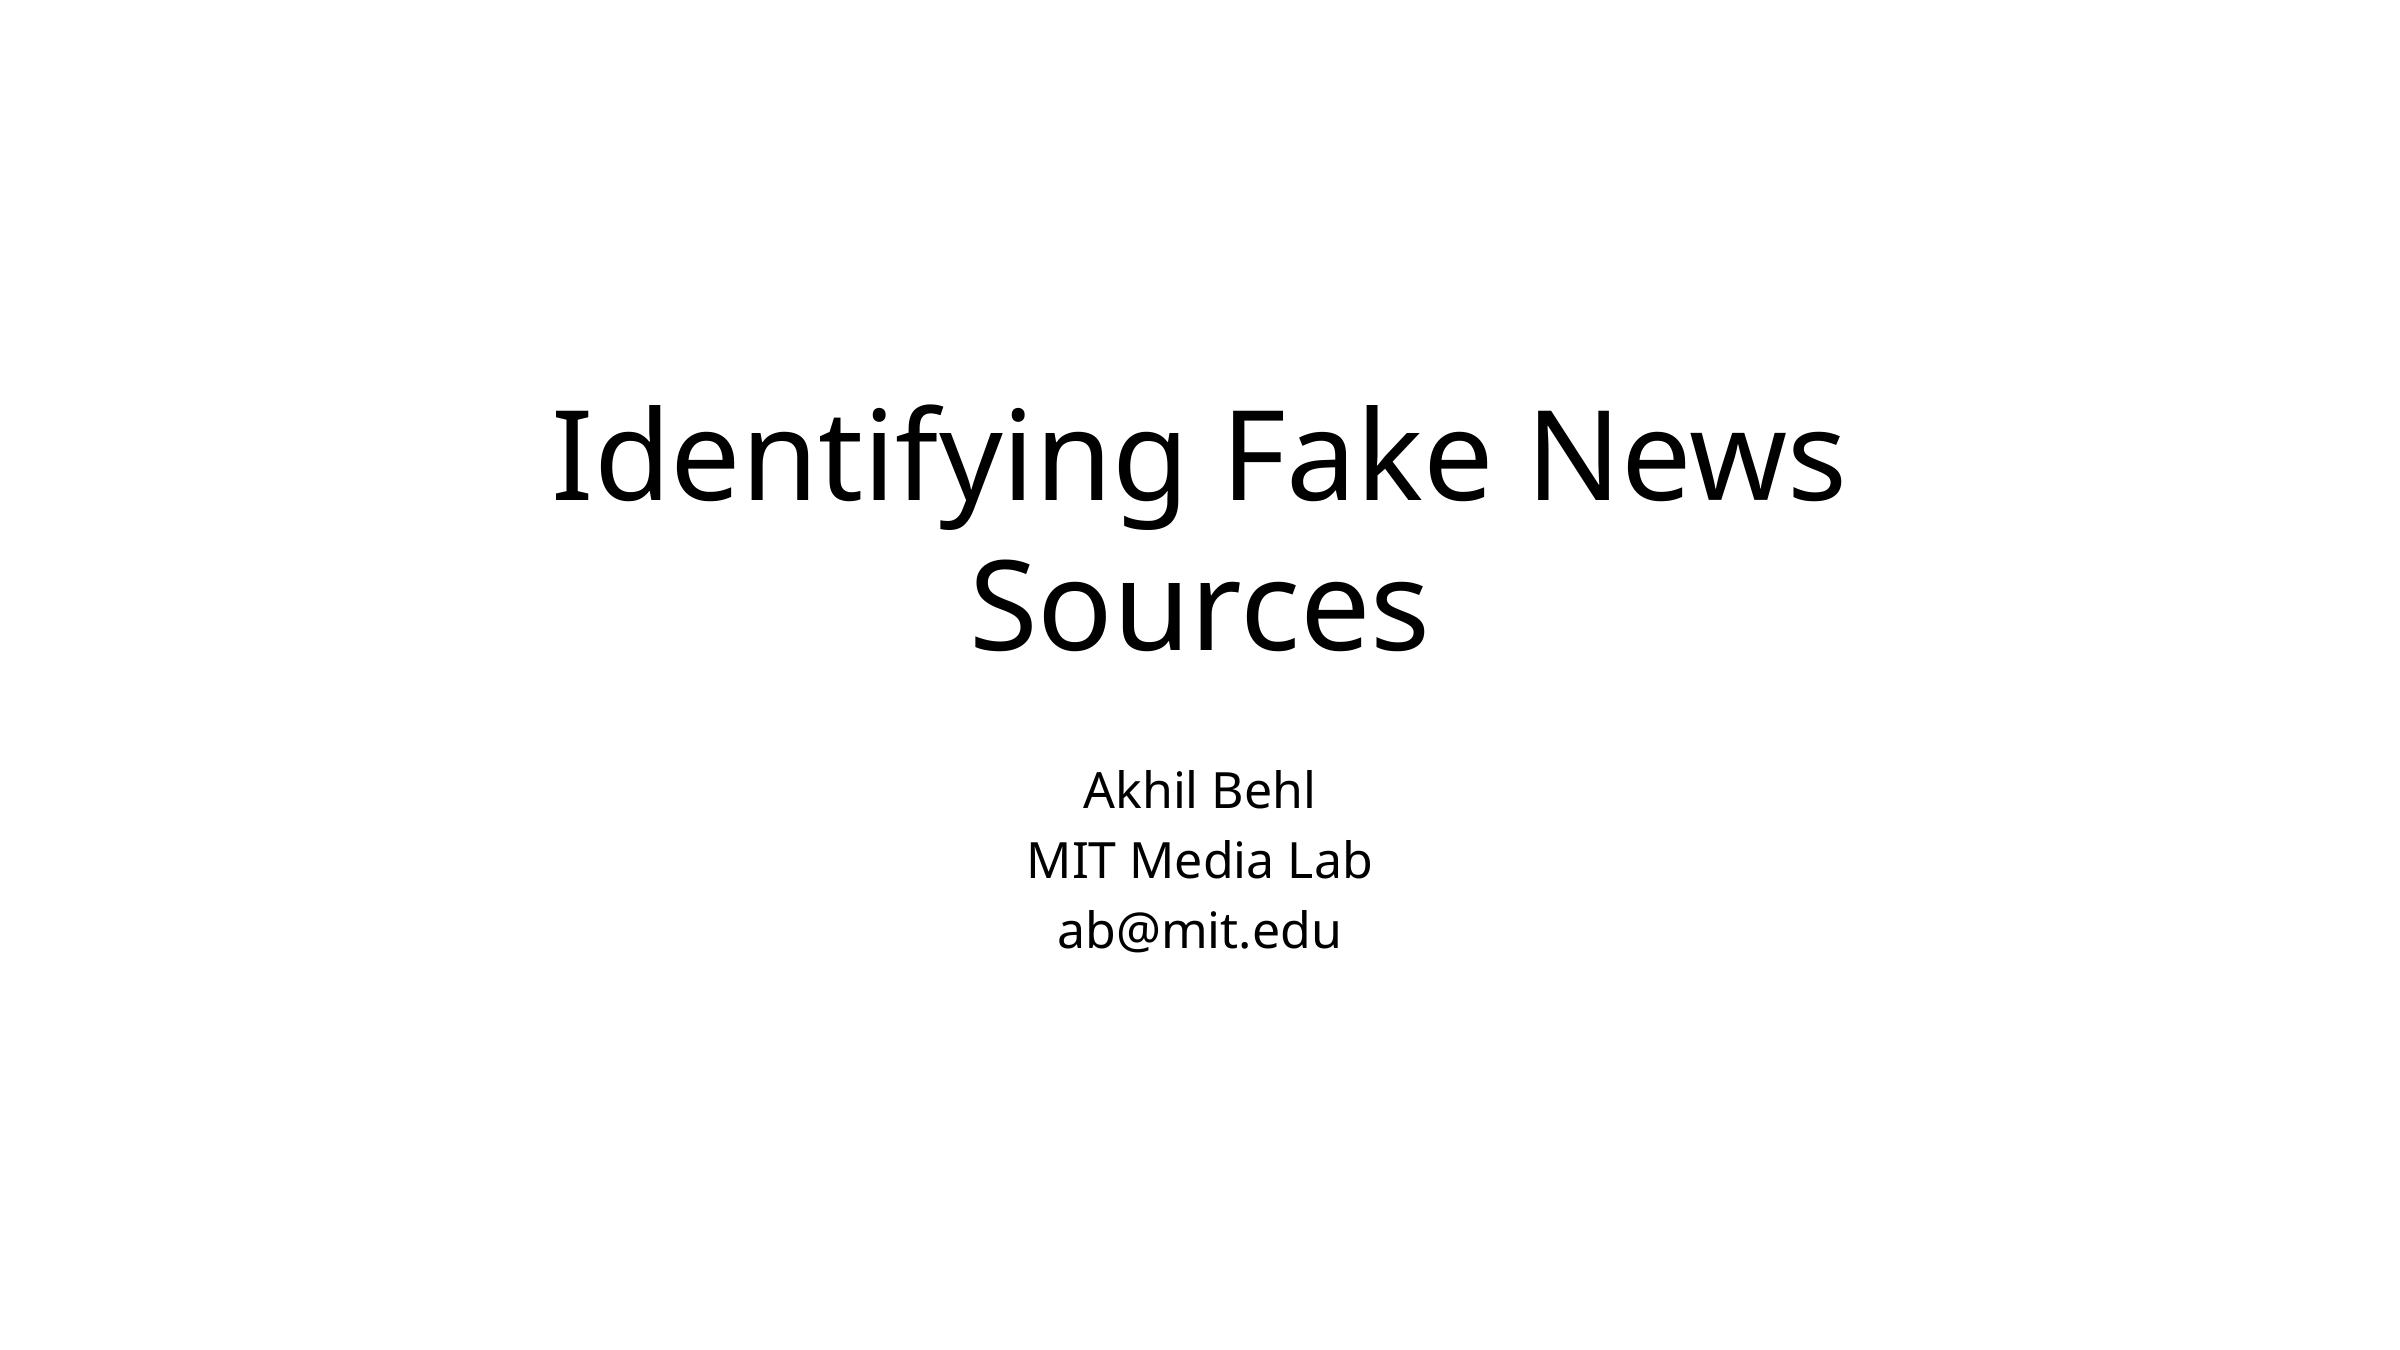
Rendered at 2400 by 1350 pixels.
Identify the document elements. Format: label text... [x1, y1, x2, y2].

subtitle Akhil Behl MIT Media Lab ab@mit.edu [450, 750, 1950, 1023]
title Identifying Fake News Sources [450, 329, 1950, 721]
